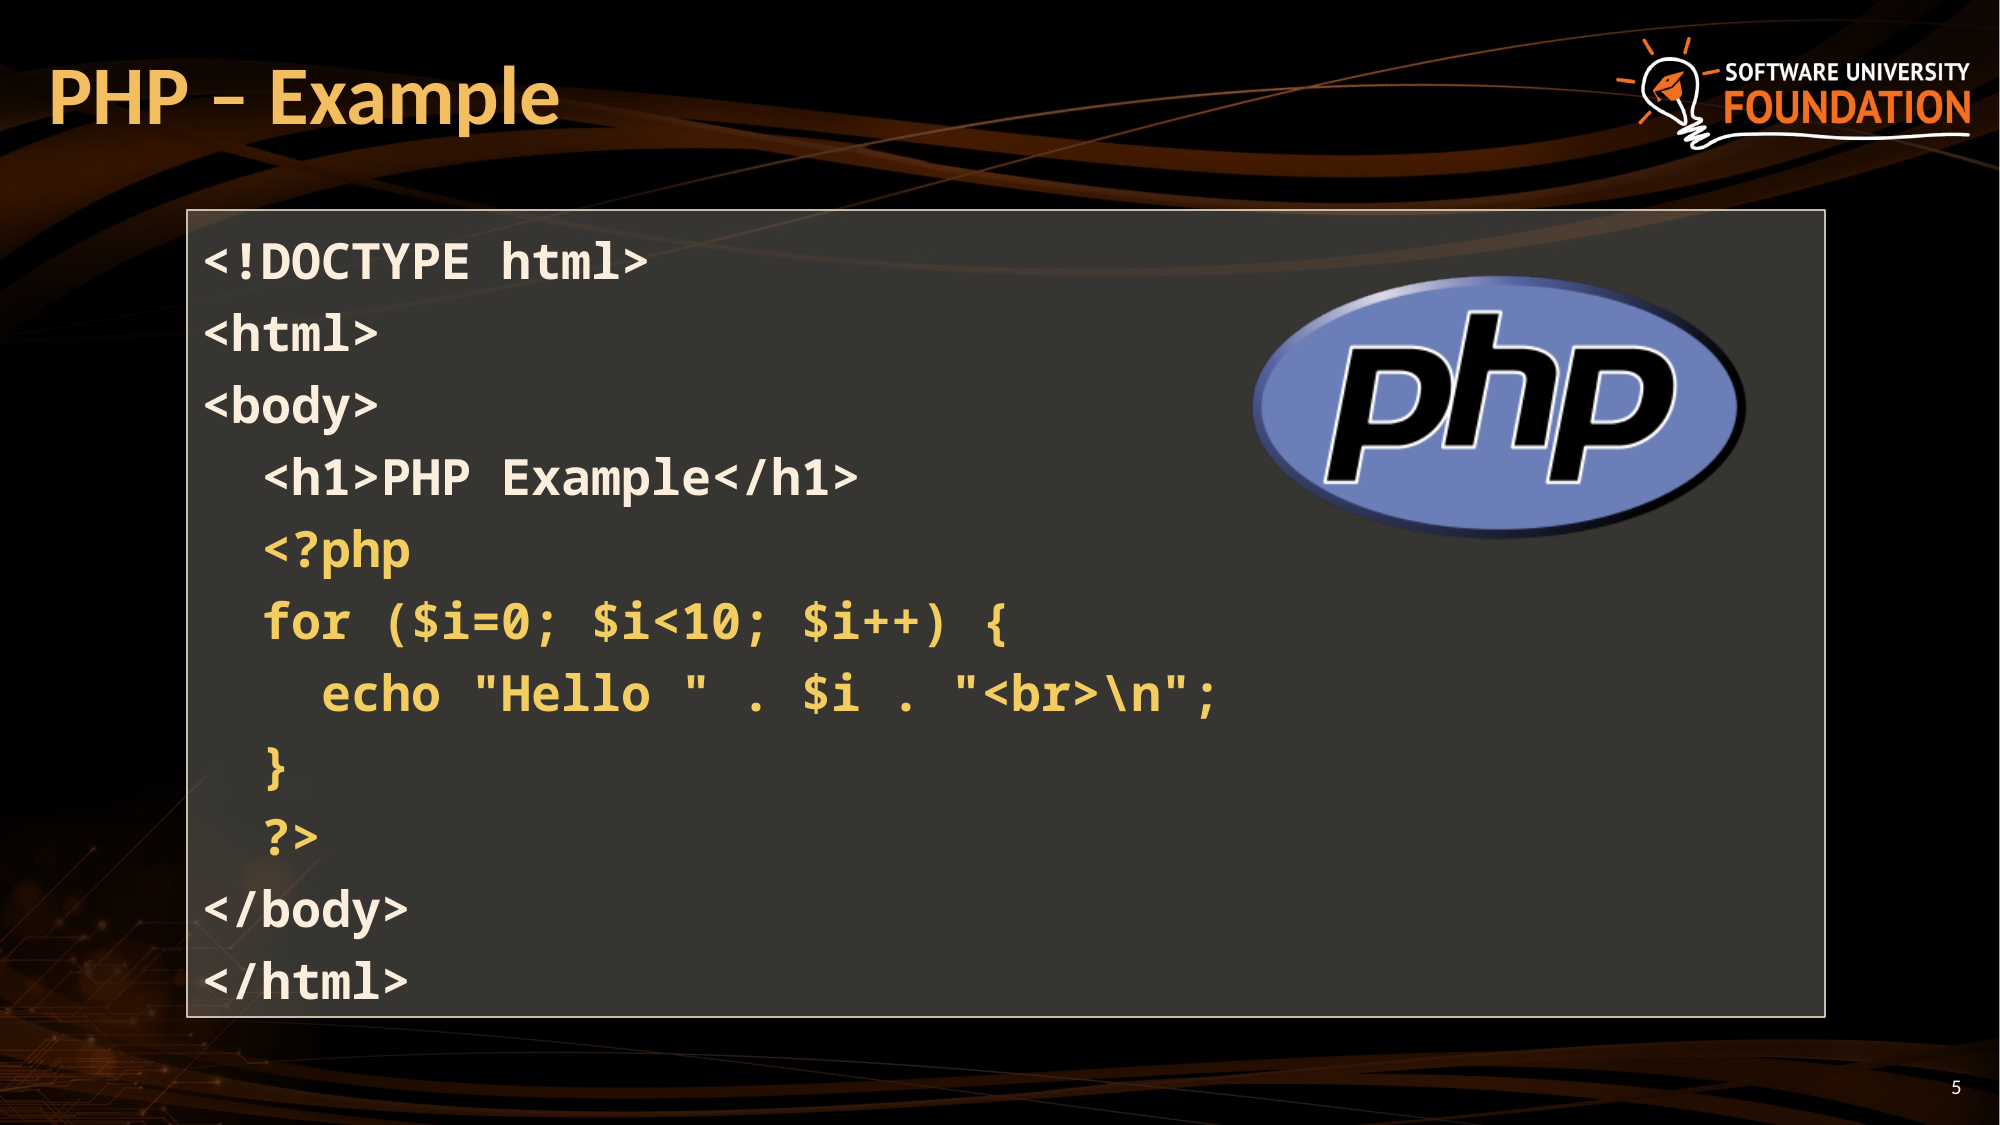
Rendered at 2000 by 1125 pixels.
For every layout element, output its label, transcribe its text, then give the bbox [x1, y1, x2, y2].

text_box <!DOCTYPE html> <html> <body> <h1>PHP Example</h1> <?php for ($i=0; $i<10; $i++) { echo "Hello " . $i . "<br>\n"; } ?> </body> </html> [186, 210, 1825, 1017]
slide_number 5 [1897, 1070, 1968, 1103]
picture [0, 0, 2000, 1125]
title PHP – Example [30, 6, 1602, 189]
